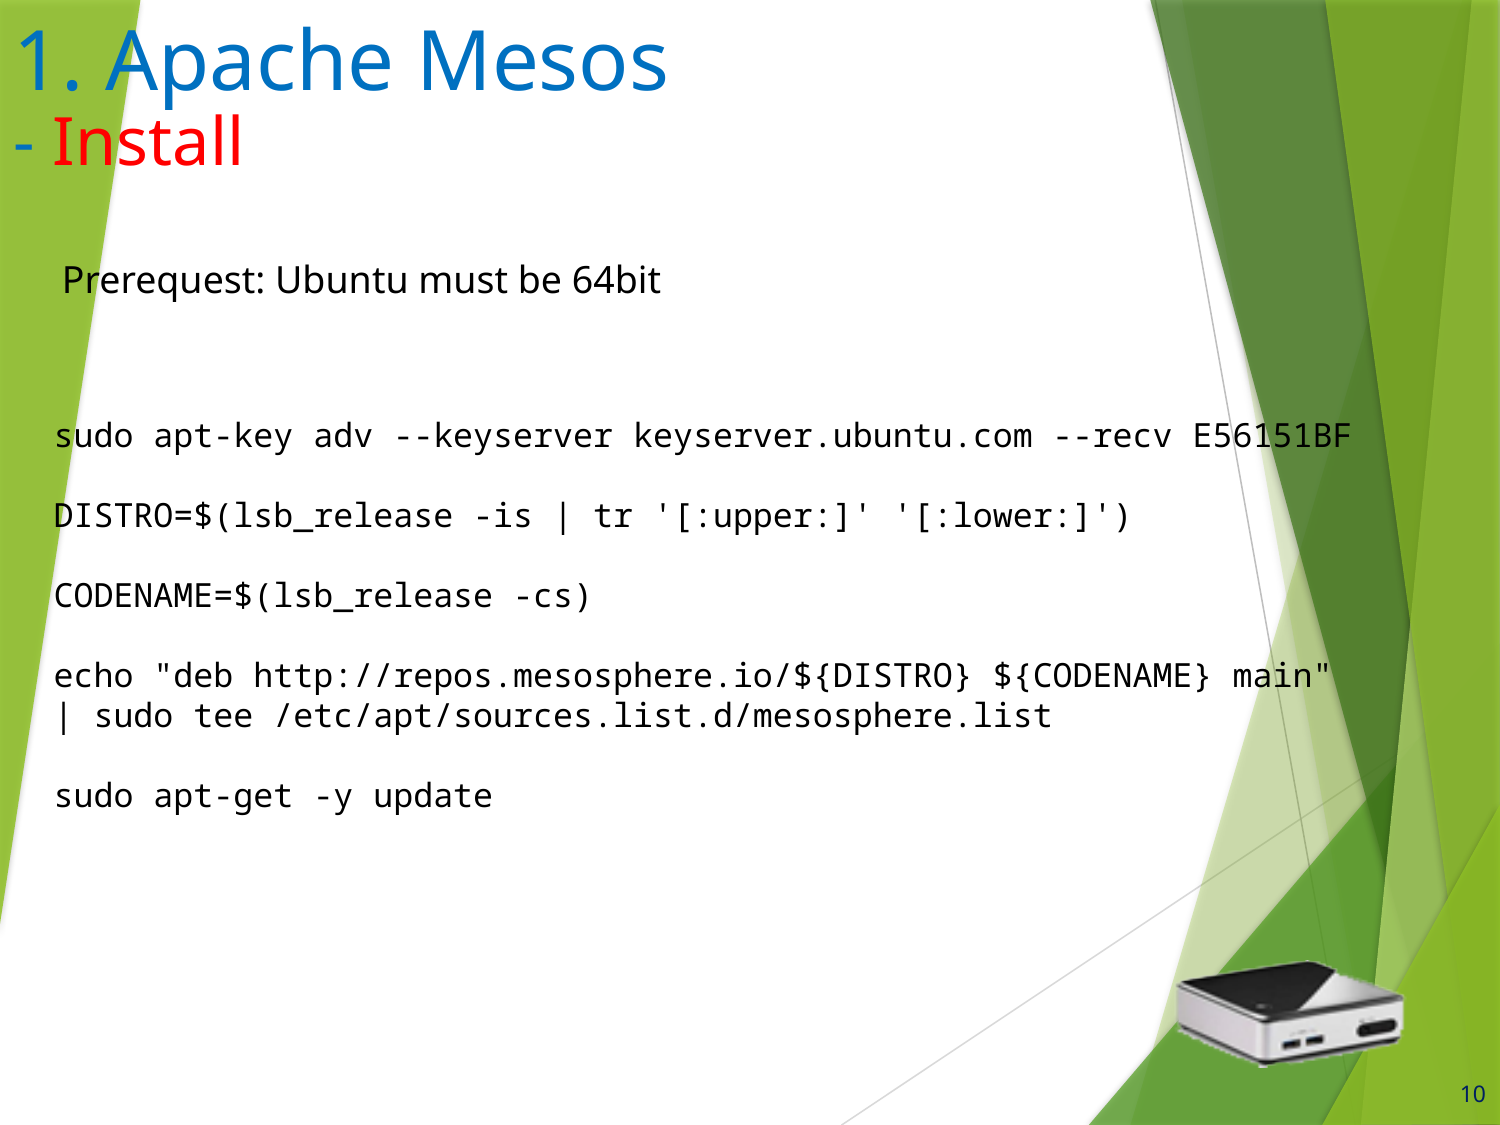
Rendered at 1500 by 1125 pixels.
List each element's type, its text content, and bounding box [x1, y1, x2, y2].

picture [1164, 959, 1421, 1069]
text_box sudo apt-key adv --keyserver keyserver.ubuntu.com --recv E56151BF DISTRO=$(lsb_release -is | tr '[:upper:]' '[:lower:]') CODENAME=$(lsb_release -cs) echo "deb http://repos.mesosphere.io/${DISTRO} ${CODENAME} main" | sudo tee /etc/apt/sources.list.d/mesosphere.list sudo apt-get -y update [38, 407, 1386, 822]
text_box 1. Apache Mesos - Install [0, 0, 1293, 188]
slide_number 10 [1417, 1065, 1500, 1125]
text_box Prerequest: Ubuntu must be 64bit [47, 248, 677, 308]
